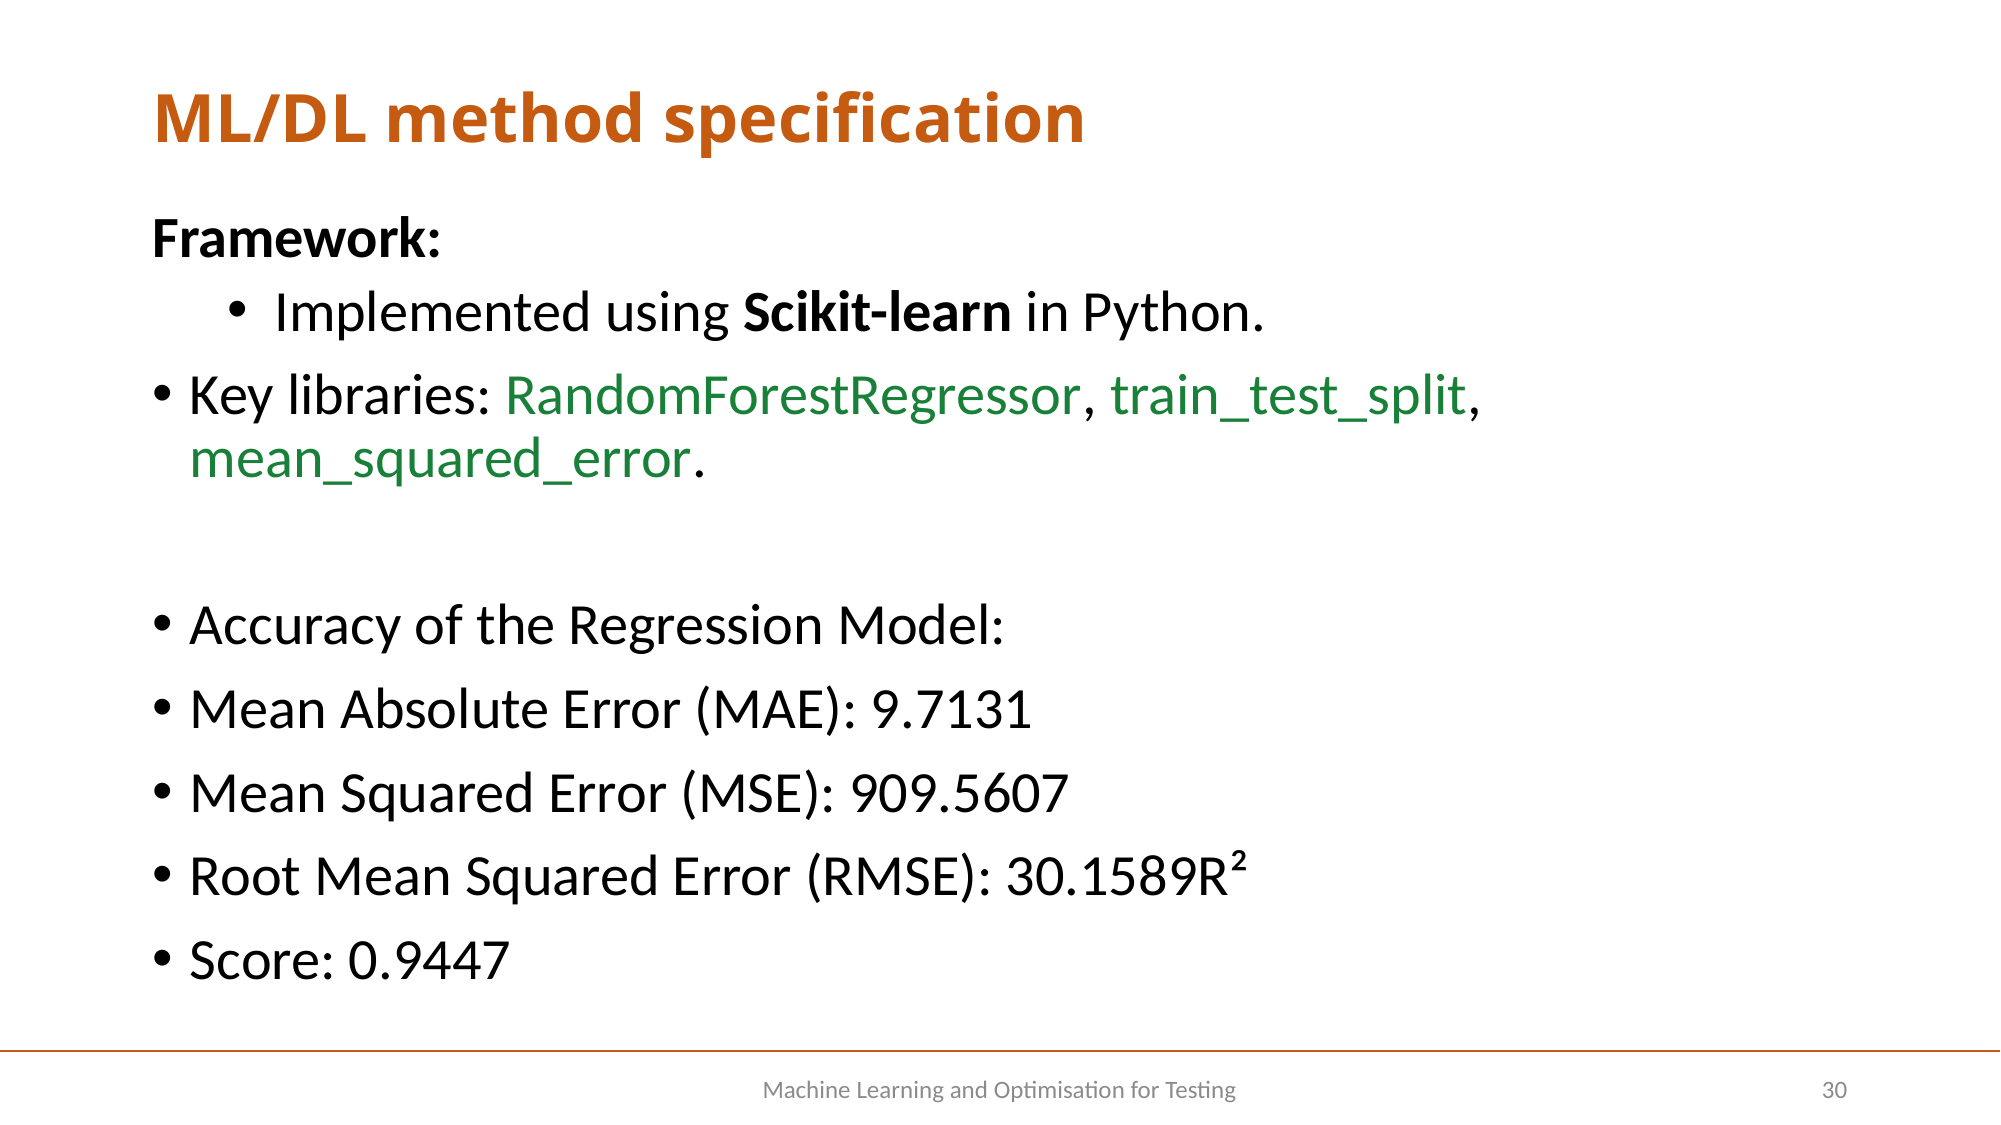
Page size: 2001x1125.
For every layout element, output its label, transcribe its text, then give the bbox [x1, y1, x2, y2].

footer Machine Learning and Optimisation for Testing [662, 1058, 1338, 1119]
slide_number 30 [1412, 1058, 1863, 1119]
list Framework: Implemented using Scikit-learn in Python. Key libraries: RandomForestRegressor, train_test_split, mean_squared_error. Accuracy of the Regression Model: Mean Absolute Error (MAE): 9.7131 Mean Squared Error (MSE): 909.5607 Root Mean Squared Error (RMSE): 30.1589R² Score: 0.9447 [137, 200, 1863, 1014]
title ML/DL method specification [137, 59, 1863, 183]
